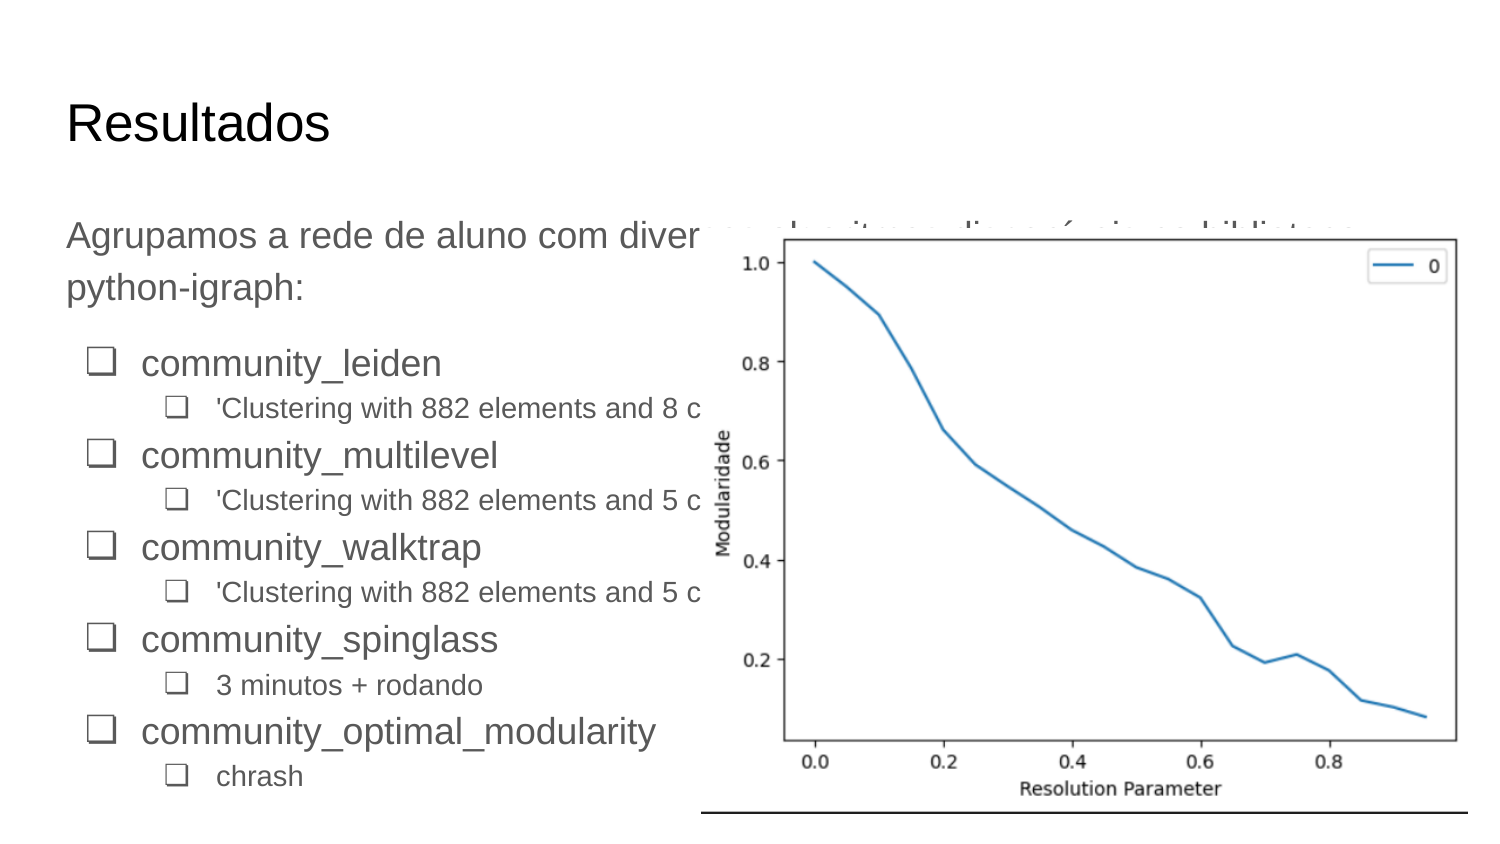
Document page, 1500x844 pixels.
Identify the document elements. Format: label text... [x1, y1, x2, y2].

list Agrupamos a rede de aluno com diversos algoritmos disponíveis na biblioteca python-igraph: community_leiden 'Clustering with 882 elements and 8 clusters' community_multilevel 'Clustering with 882 elements and 5 clusters' community_walktrap 'Clustering with 882 elements and 5 clusters' community_spinglass 3 minutos + rodando community_optimal_modularity chrash [51, 189, 1415, 834]
picture [701, 228, 1468, 815]
title Resultados [51, 72, 1449, 167]
